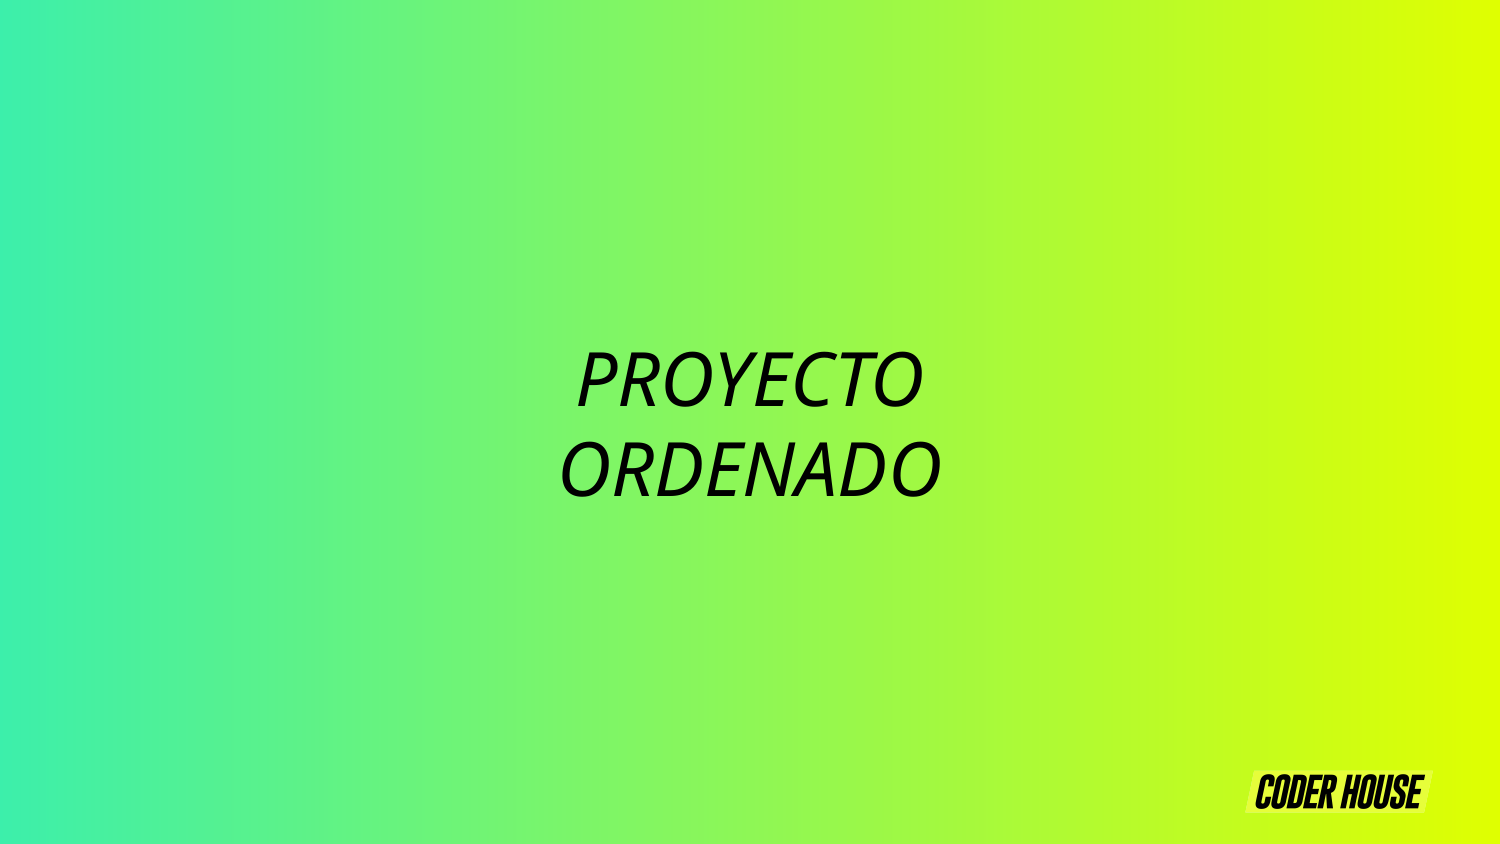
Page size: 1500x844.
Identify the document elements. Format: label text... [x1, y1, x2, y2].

picture [1241, 764, 1437, 819]
text_box PROYECTO ORDENADO [358, 340, 1142, 503]
